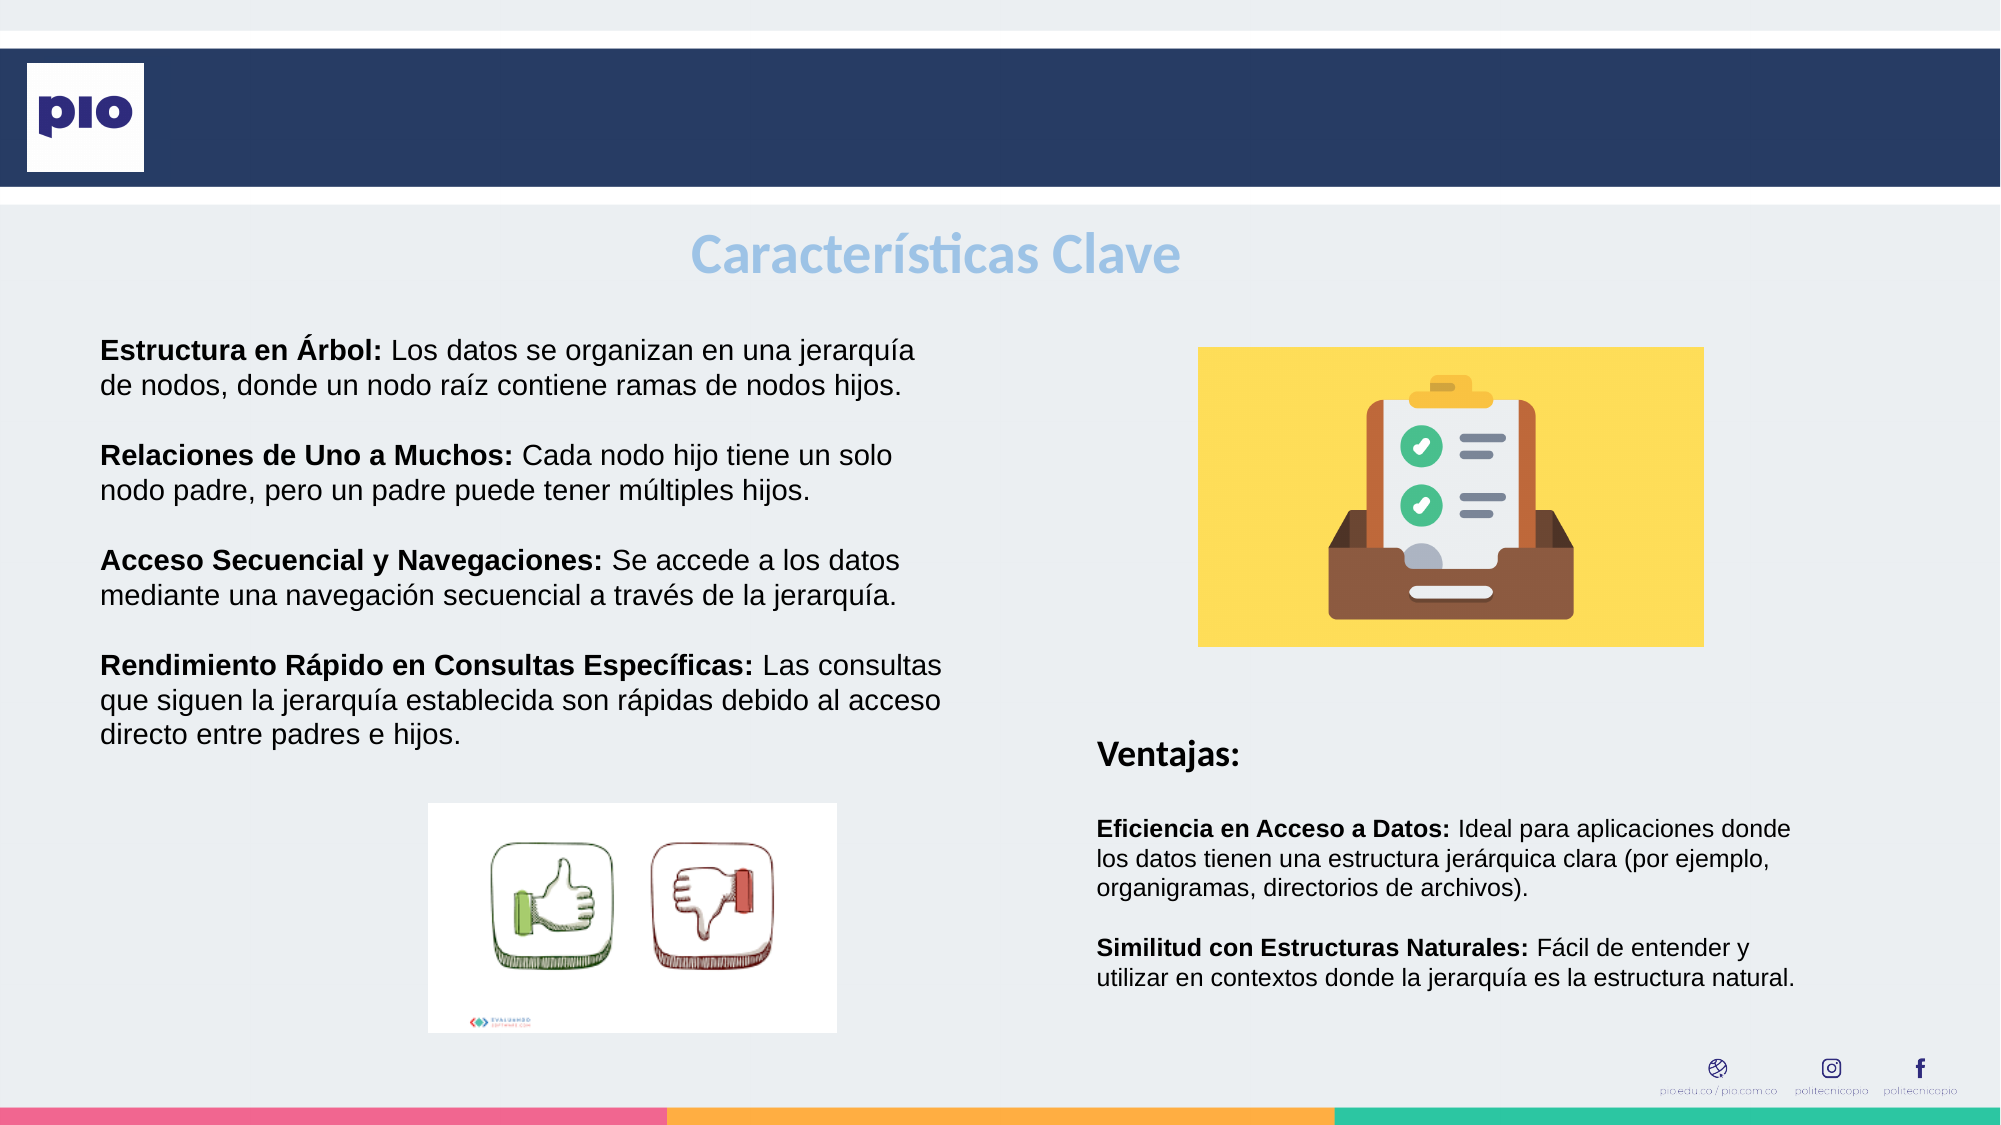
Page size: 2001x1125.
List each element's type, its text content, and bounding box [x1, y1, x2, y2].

text_box [44, 56, 171, 182]
text_box Ventajas: [1082, 721, 1256, 804]
text_box Estructura en Árbol: Los datos se organizan en una jerarquía de nodos, donde un nodo raíz contiene ramas de nodos hijos. Relaciones de Uno a Muchos: Cada nodo hijo tiene un solo nodo padre, pero un padre puede tener múltiples hijos. Acceso Secuencial y Navegaciones: Se accede a los datos mediante una navegación secuencial a través de la jerarquía. Rendimiento Rápido en Consultas Específicas: Las consultas que siguen la jerarquía establecida son rápidas debido al acceso directo entre padres e hijos. [85, 323, 971, 759]
picture [0, 0, 2001, 1125]
text_box Características Clave [676, 207, 1331, 293]
text_box Eficiencia en Acceso a Datos: Ideal para aplicaciones donde los datos tienen una estructura jerárquica clara (por ejemplo, organigramas, directorios de archivos). Similitud con Estructuras Naturales: Fácil de entender y utilizar en contextos donde la jerarquía es la estructura natural. [1081, 804, 1821, 1000]
